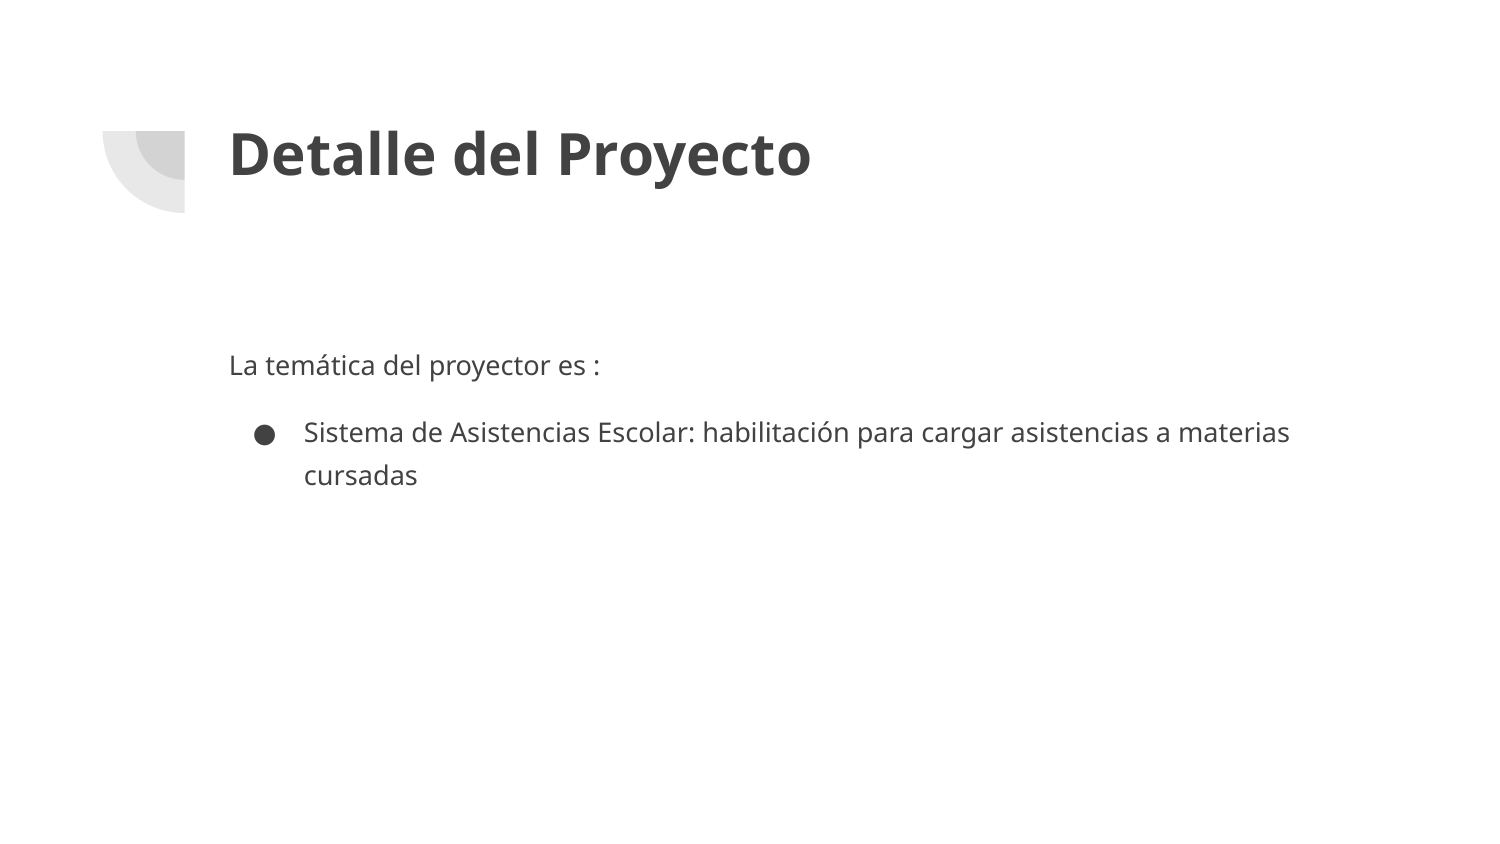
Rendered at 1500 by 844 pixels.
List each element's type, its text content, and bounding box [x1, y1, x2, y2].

list La temática del proyector es : Sistema de Asistencias Escolar: habilitación para cargar asistencias a materias cursadas [213, 326, 1368, 744]
title Detalle del Proyecto [213, 98, 1368, 263]
